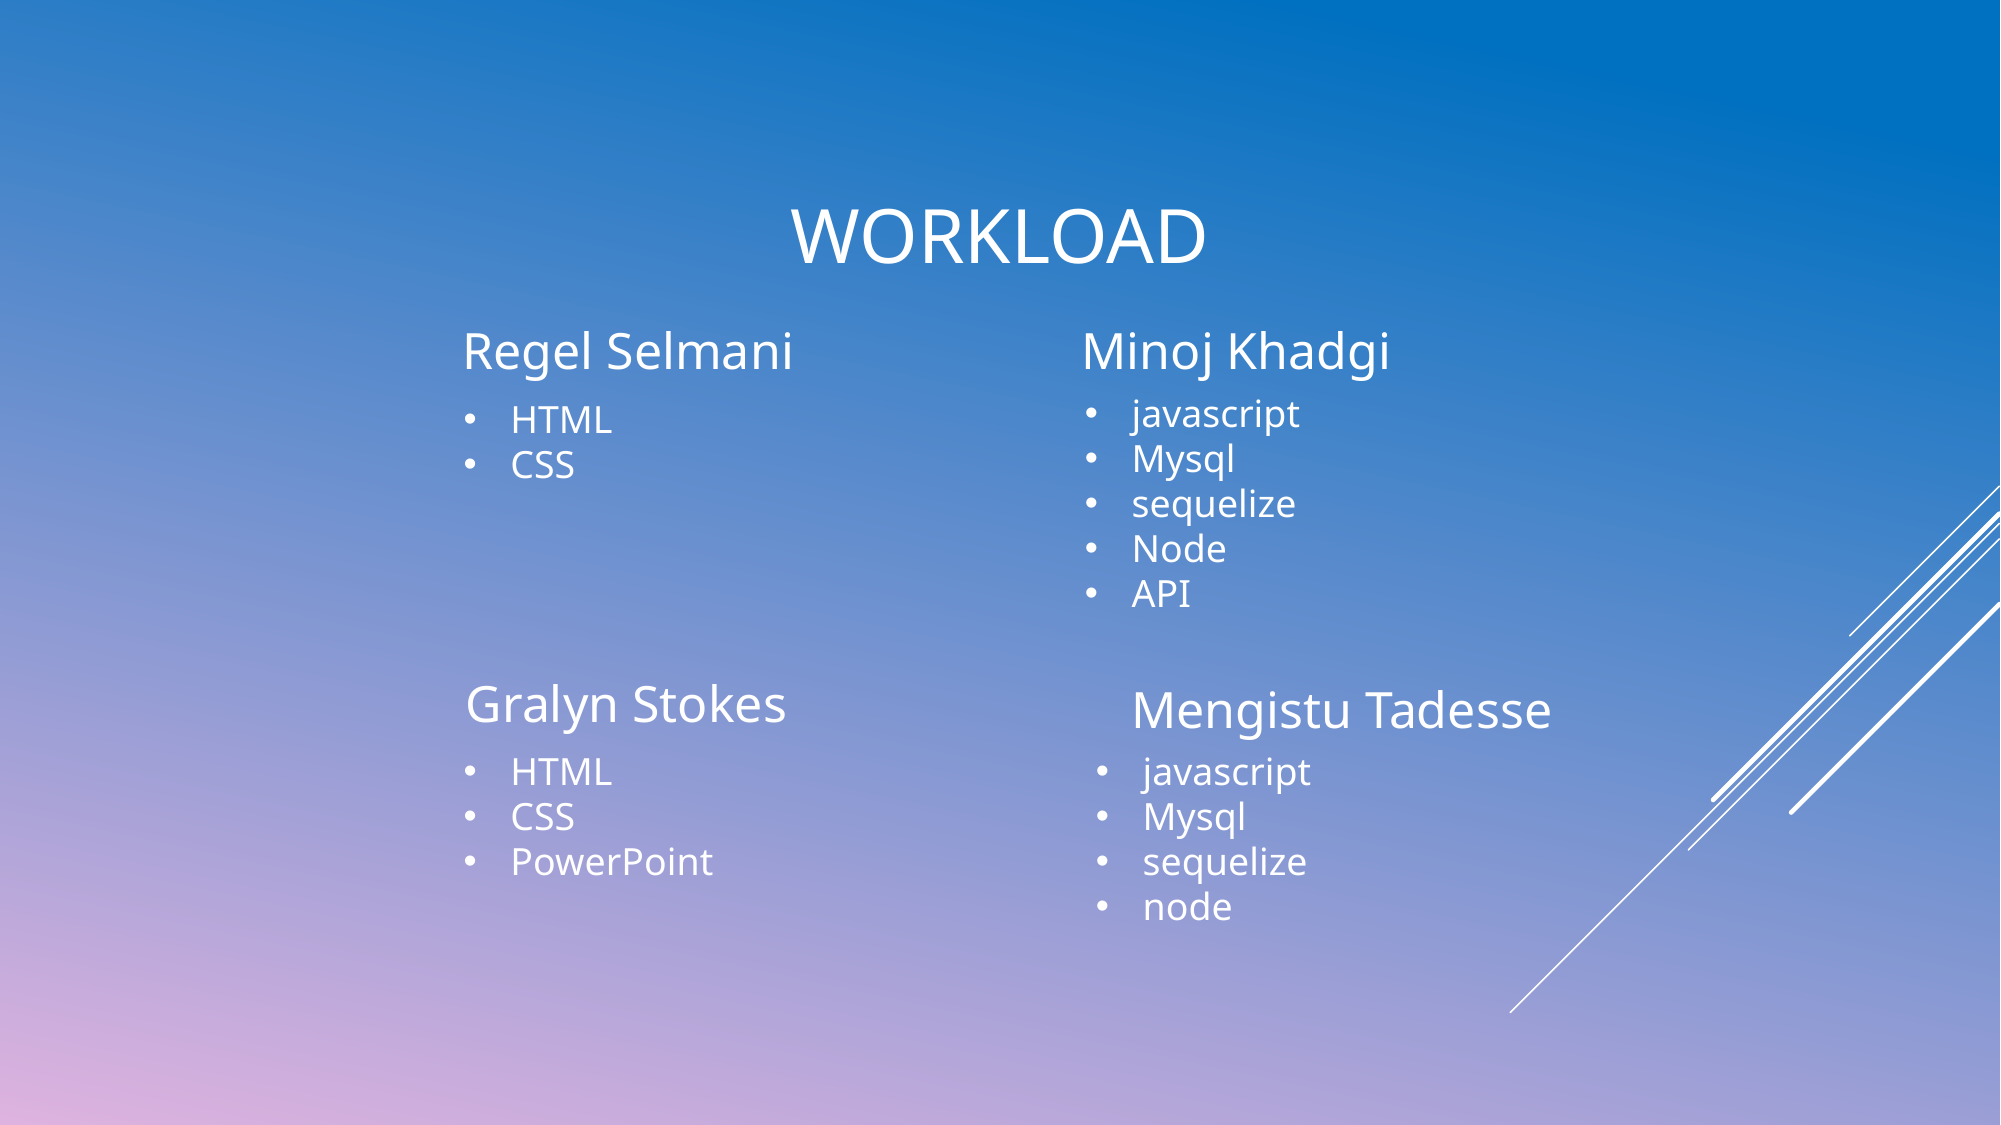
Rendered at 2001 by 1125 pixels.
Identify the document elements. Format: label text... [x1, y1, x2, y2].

text_box javascript Mysql sequelize Node API [1070, 382, 1552, 623]
text_box HTML CSS [448, 388, 930, 539]
text_box Mengistu Tadesse [1066, 671, 1617, 766]
text_box Gralyn Stokes [450, 645, 934, 741]
text_box HTML CSS PowerPoint [448, 740, 930, 890]
text_box Regel Selmani [447, 302, 930, 397]
text_box Minoj Khadgi [1066, 311, 1548, 407]
title Workload [631, 109, 1369, 357]
text_box javascript Mysql sequelize node [1081, 740, 1563, 935]
